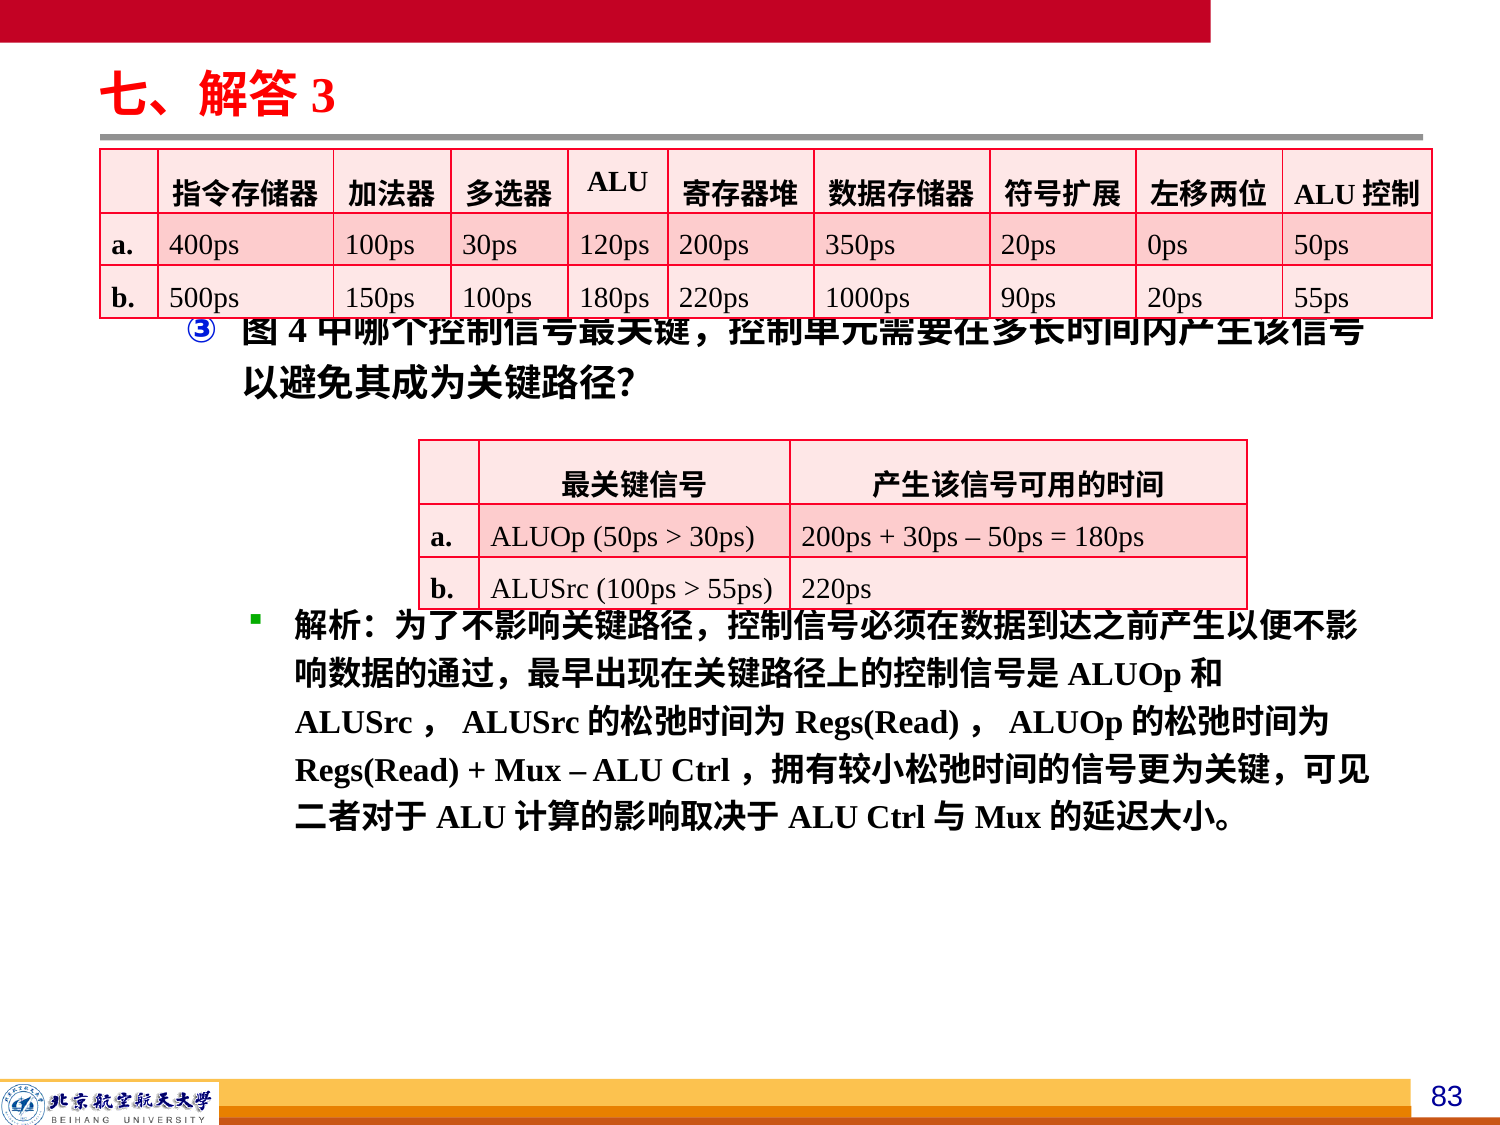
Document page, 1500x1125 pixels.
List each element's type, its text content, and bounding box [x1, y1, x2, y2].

table_cell 100ps [334, 214, 450, 264]
table_cell ALUOp (50ps > 30ps) [480, 505, 789, 556]
table_cell 90ps [991, 266, 1135, 317]
table_cell 0ps [1137, 214, 1282, 264]
table_cell 200ps [669, 214, 813, 264]
table_cell 200ps + 30ps – 50ps = 180ps [791, 505, 1246, 556]
table_header 左移两位 [1137, 150, 1282, 212]
table_cell 55ps [1283, 266, 1431, 317]
table_cell 20ps [991, 214, 1135, 264]
table_cell 220ps [791, 558, 1246, 608]
table_cell 220ps [669, 266, 813, 317]
table_cell 50ps [1283, 214, 1431, 264]
table_cell 400ps [159, 214, 333, 264]
table_cell 1000ps [815, 266, 989, 317]
table_header ALU控制 [1283, 150, 1431, 212]
table_header 产生该信号可用的时间 [791, 441, 1246, 503]
table_cell b. [101, 266, 157, 317]
table_cell 150ps [334, 266, 450, 317]
table_header ALU [569, 150, 667, 212]
table_header [420, 441, 478, 503]
table_header 指令存储器 [159, 150, 333, 212]
picture [0, 1082, 219, 1125]
table_header 寄存器堆 [669, 150, 813, 212]
table_cell 20ps [1137, 266, 1282, 317]
table_cell 100ps [452, 266, 567, 317]
table_cell 120ps [569, 214, 667, 264]
table_header [101, 150, 157, 212]
table_cell a. [420, 505, 478, 556]
table_header 加法器 [334, 150, 450, 212]
table_cell 500ps [159, 266, 333, 317]
table_header 最关键信号 [480, 441, 789, 503]
list 图4中哪个控制信号最关键，控制单元需要在多长时间内产生该信号以避免其成为关键路径？ 解析：为了不影响关键路径，控制信号必须在数据到达之前产生以便不影响数据的通过，最早出现在关键路径上的控制信号是ALUOp和ALUSrc，ALUSrc的松弛时间为Regs(Read)，ALUOp的松弛时间为Regs(Read) + Mux – ALU Ctrl，拥有较小松弛时间的信号更为关键，可见二者对于ALU计算的影响取决于ALU Ctrl与Mux的延迟大小。 [112, 319, 1400, 881]
table_header 数据存储器 [815, 150, 989, 212]
table_cell ALUSrc (100ps > 55ps) [480, 558, 789, 608]
table_header 多选器 [452, 150, 567, 212]
table_header 符号扩展 [991, 150, 1135, 212]
title 七、解答3 [88, 66, 951, 128]
table_cell a. [101, 214, 157, 264]
table_cell 180ps [569, 266, 667, 317]
table_cell 350ps [815, 214, 989, 264]
table_cell b. [420, 558, 478, 608]
table_cell 30ps [452, 214, 567, 264]
